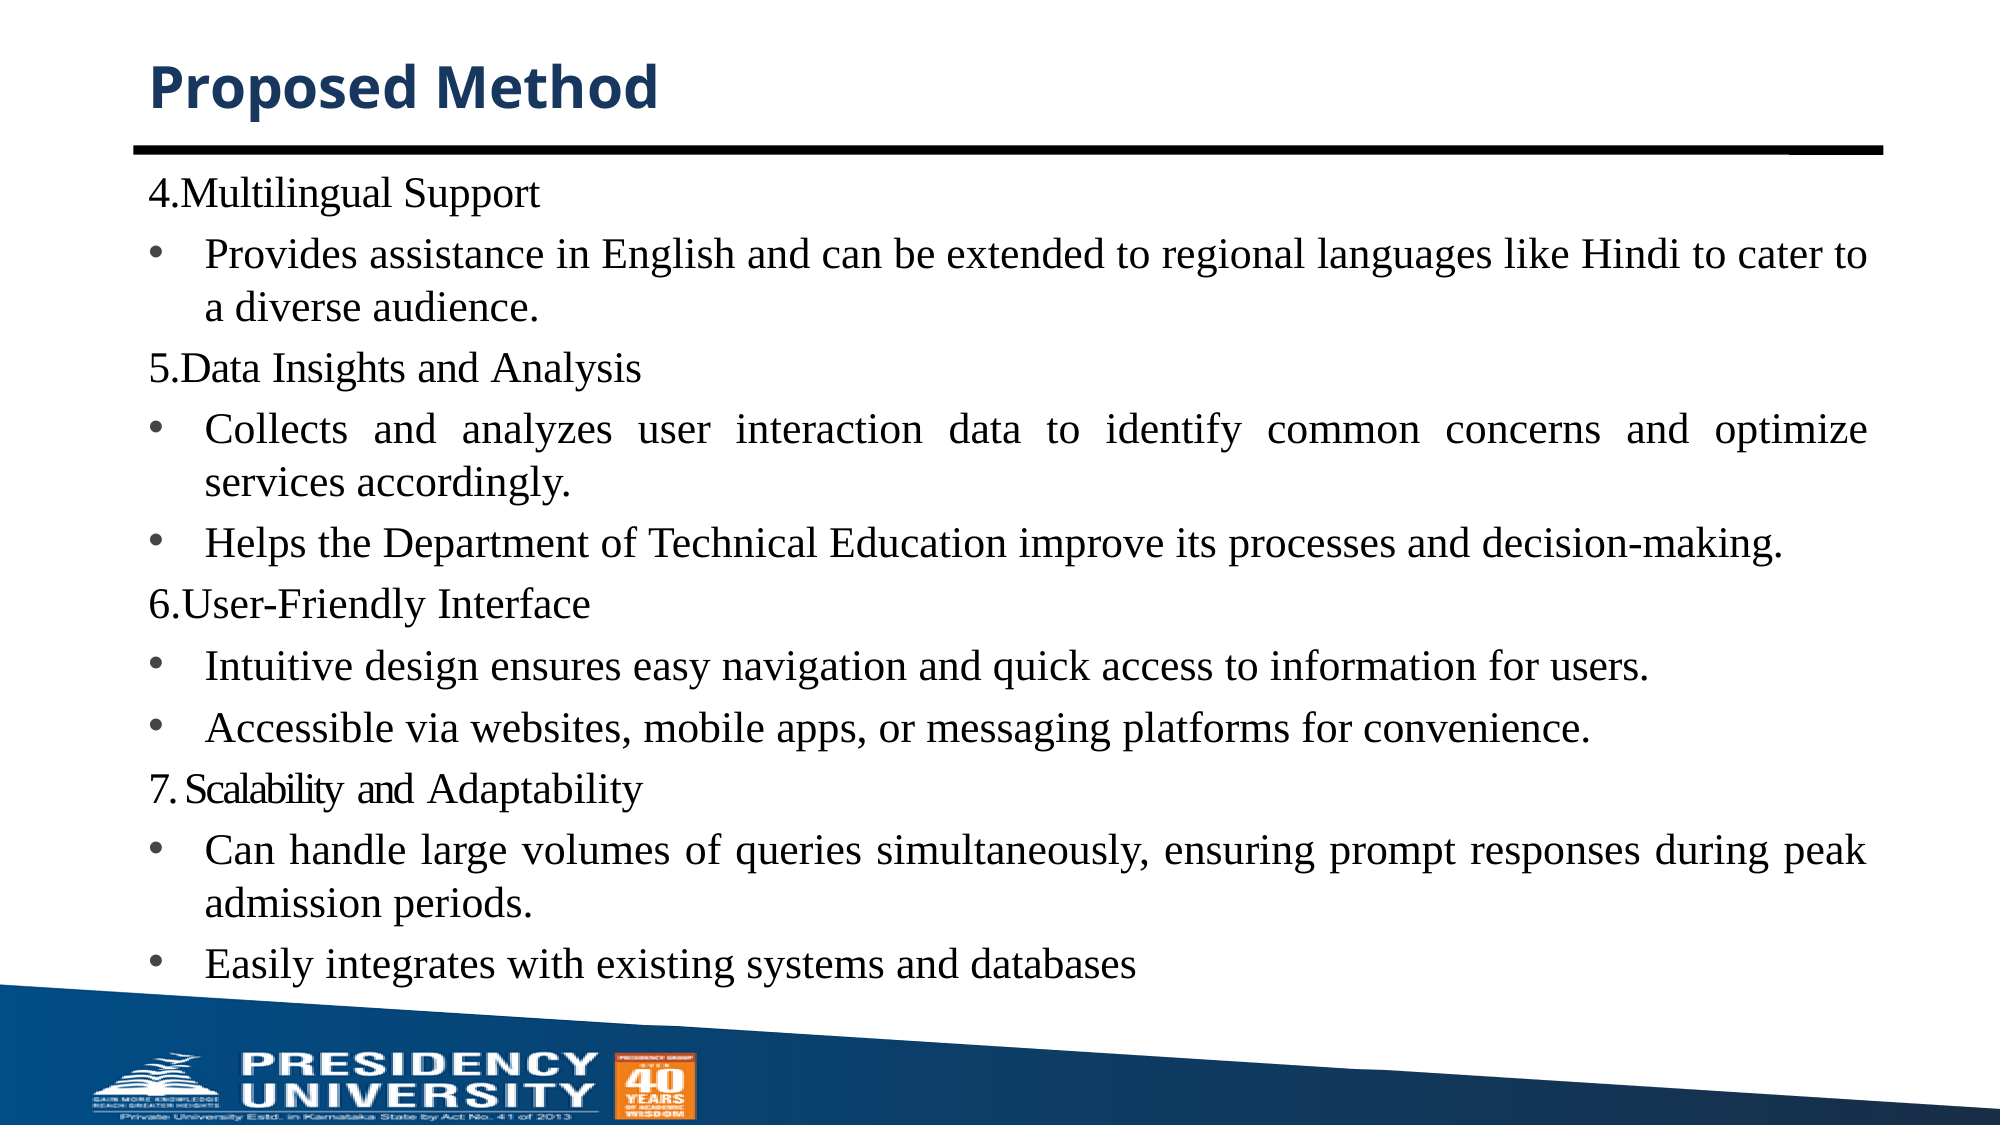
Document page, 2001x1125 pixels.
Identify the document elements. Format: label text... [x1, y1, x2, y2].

title Proposed Method [133, 45, 1884, 125]
picture [0, 982, 2000, 1125]
list 4.Multilingual Support Provides assistance in English and can be extended to regional languages like Hindi to cater to a diverse audience. 5.Data Insights and Analysis Collects and analyzes user interaction data to identify common concerns and optimize services accordingly. Helps the Department of Technical Education improve its processes and decision-making. 6.User-Friendly Interface Intuitive design ensures easy navigation and quick access to information for users. Accessible via websites, mobile apps, or messaging platforms for convenience. 7. Scalability and Adaptability Can handle large volumes of queries simultaneously, ensuring prompt responses during peak admission periods. Easily integrates with existing systems and databases [133, 156, 1884, 969]
